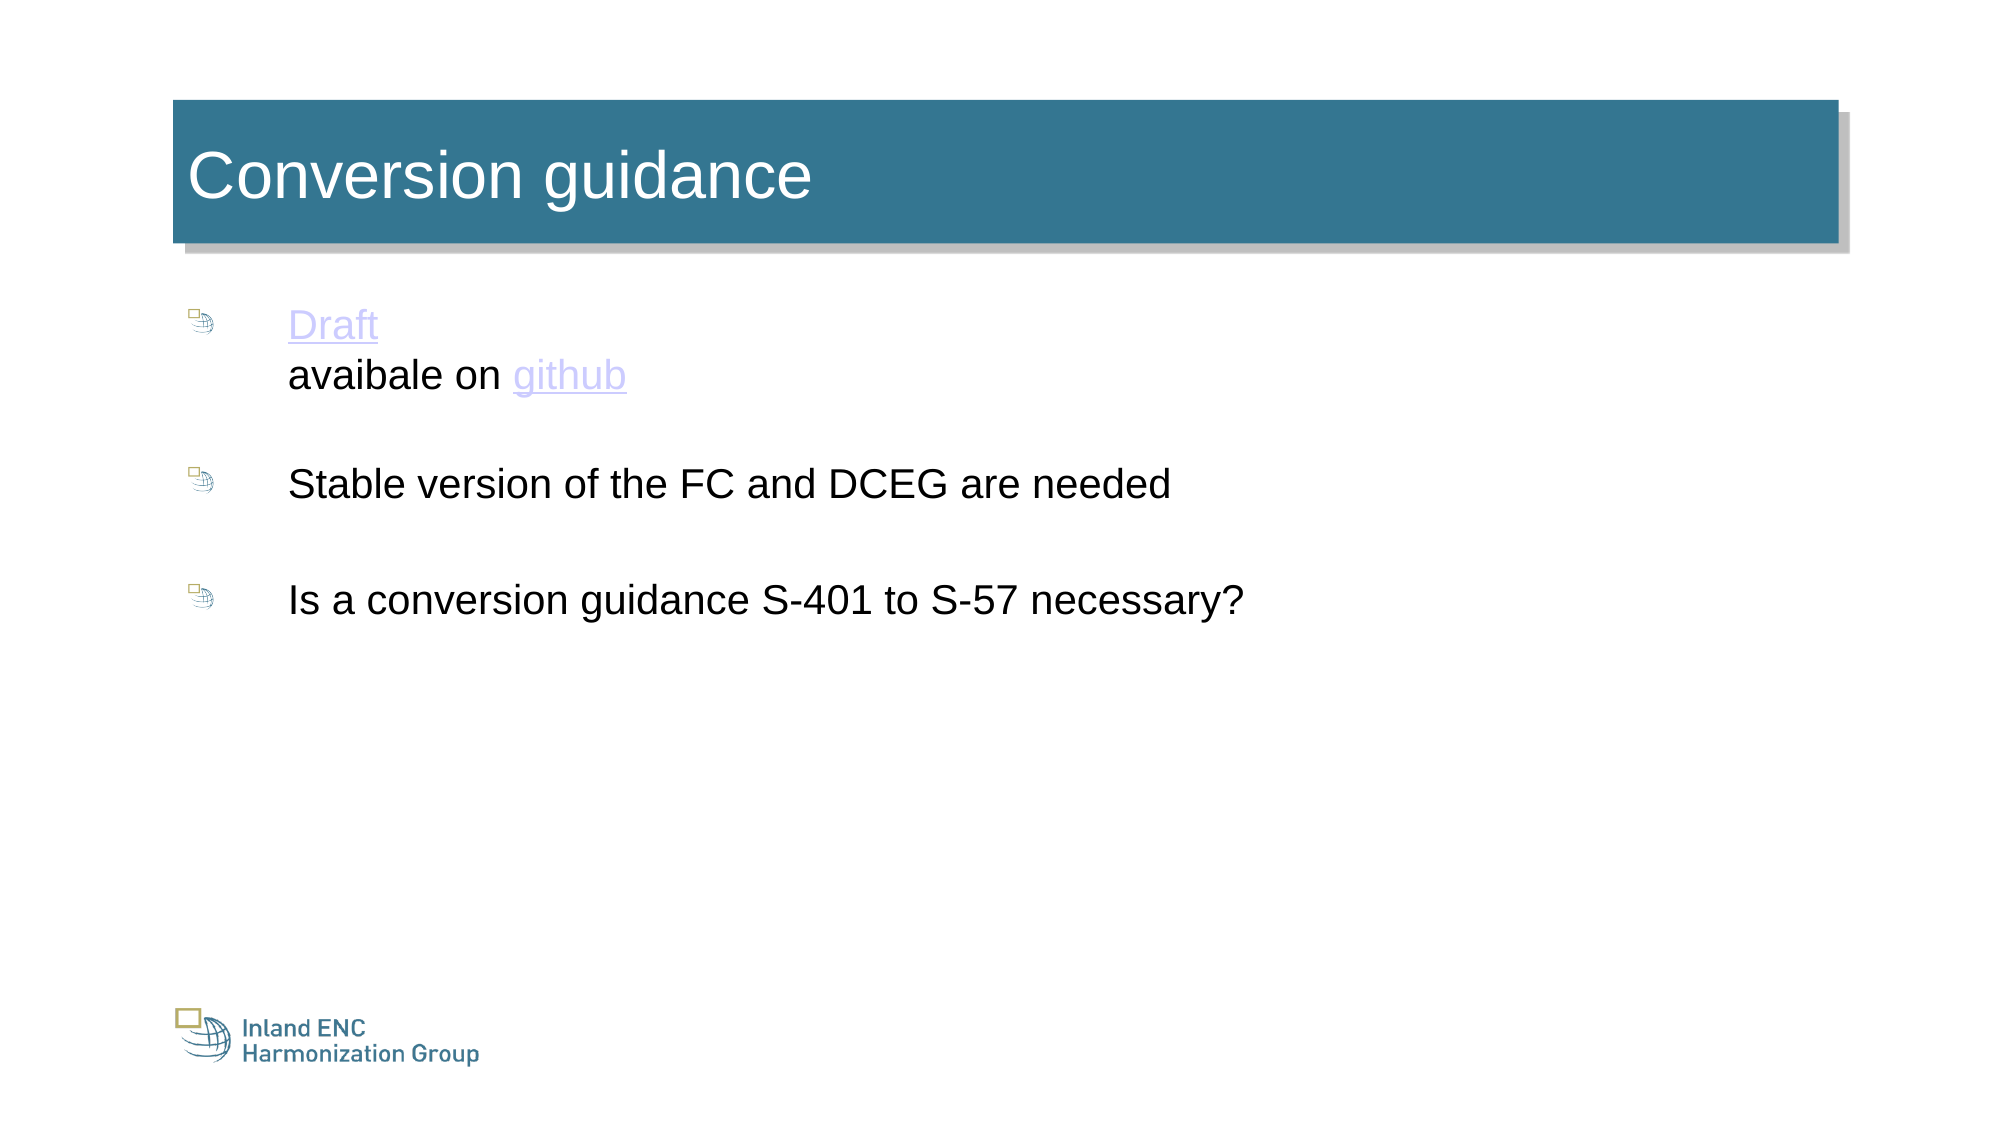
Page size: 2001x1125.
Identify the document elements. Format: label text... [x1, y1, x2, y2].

text_box Conversion guidance [173, 99, 1839, 244]
picture [187, 583, 216, 613]
picture [187, 308, 216, 338]
picture [173, 1061, 481, 1068]
picture [187, 466, 216, 497]
text_box Draft avaibale on github Stable version of the FC and DCEG are needed Is a conversion guidance S-401 to S-57 necessary? [173, 290, 1839, 1061]
